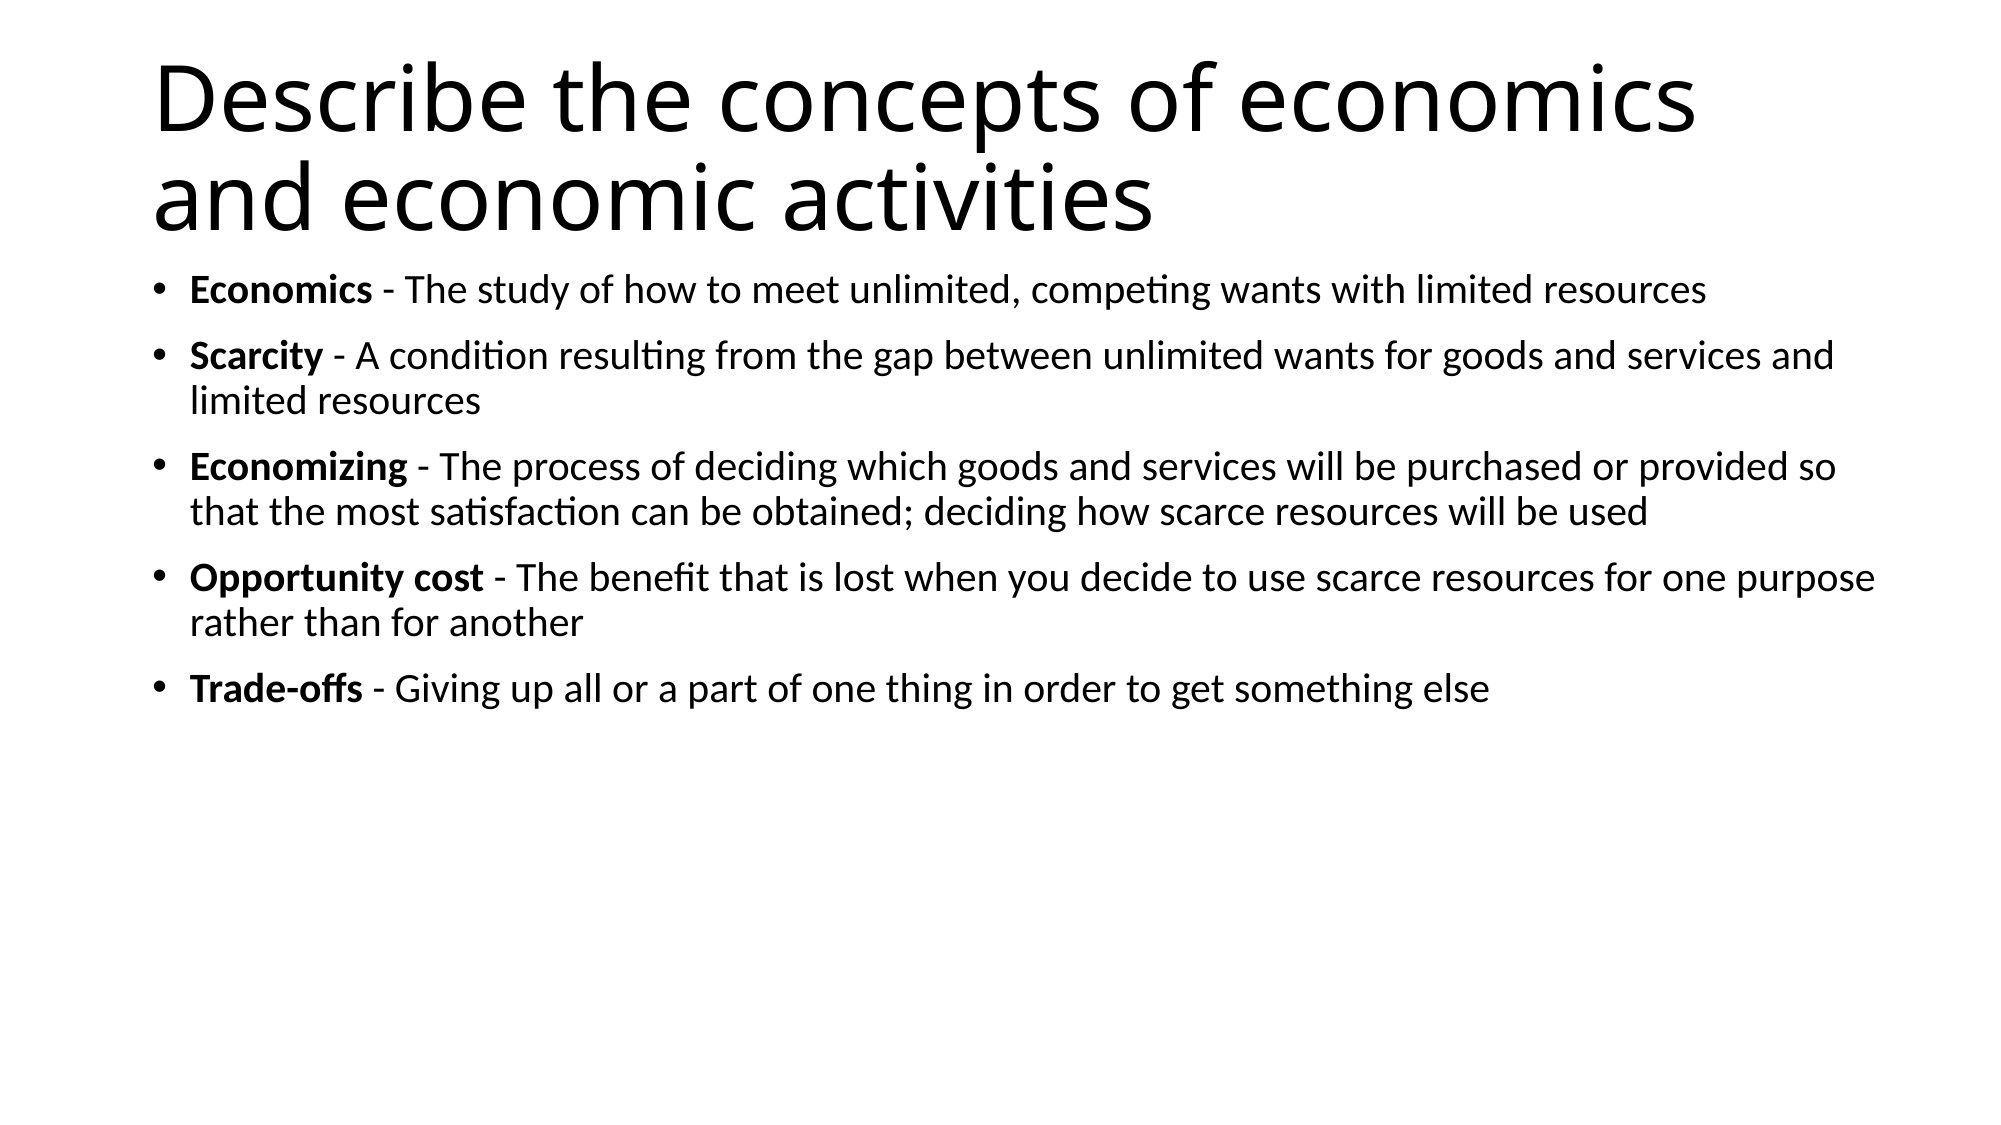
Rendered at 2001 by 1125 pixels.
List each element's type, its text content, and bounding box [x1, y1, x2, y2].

title Describe the concepts of economics and economic activities [137, 42, 1863, 260]
list Economics - The study of how to meet unlimited, competing wants with limited resources Scarcity - A condition resulting from the gap between unlimited wants for goods and services and limited resources Economizing - The process of deciding which goods and services will be purchased or provided so that the most satisfaction can be obtained; deciding how scarce resources will be used Opportunity cost - The benefit that is lost when you decide to use scarce resources for one purpose rather than for another Trade-offs - Giving up all or a part of one thing in order to get something else [137, 260, 1910, 975]
